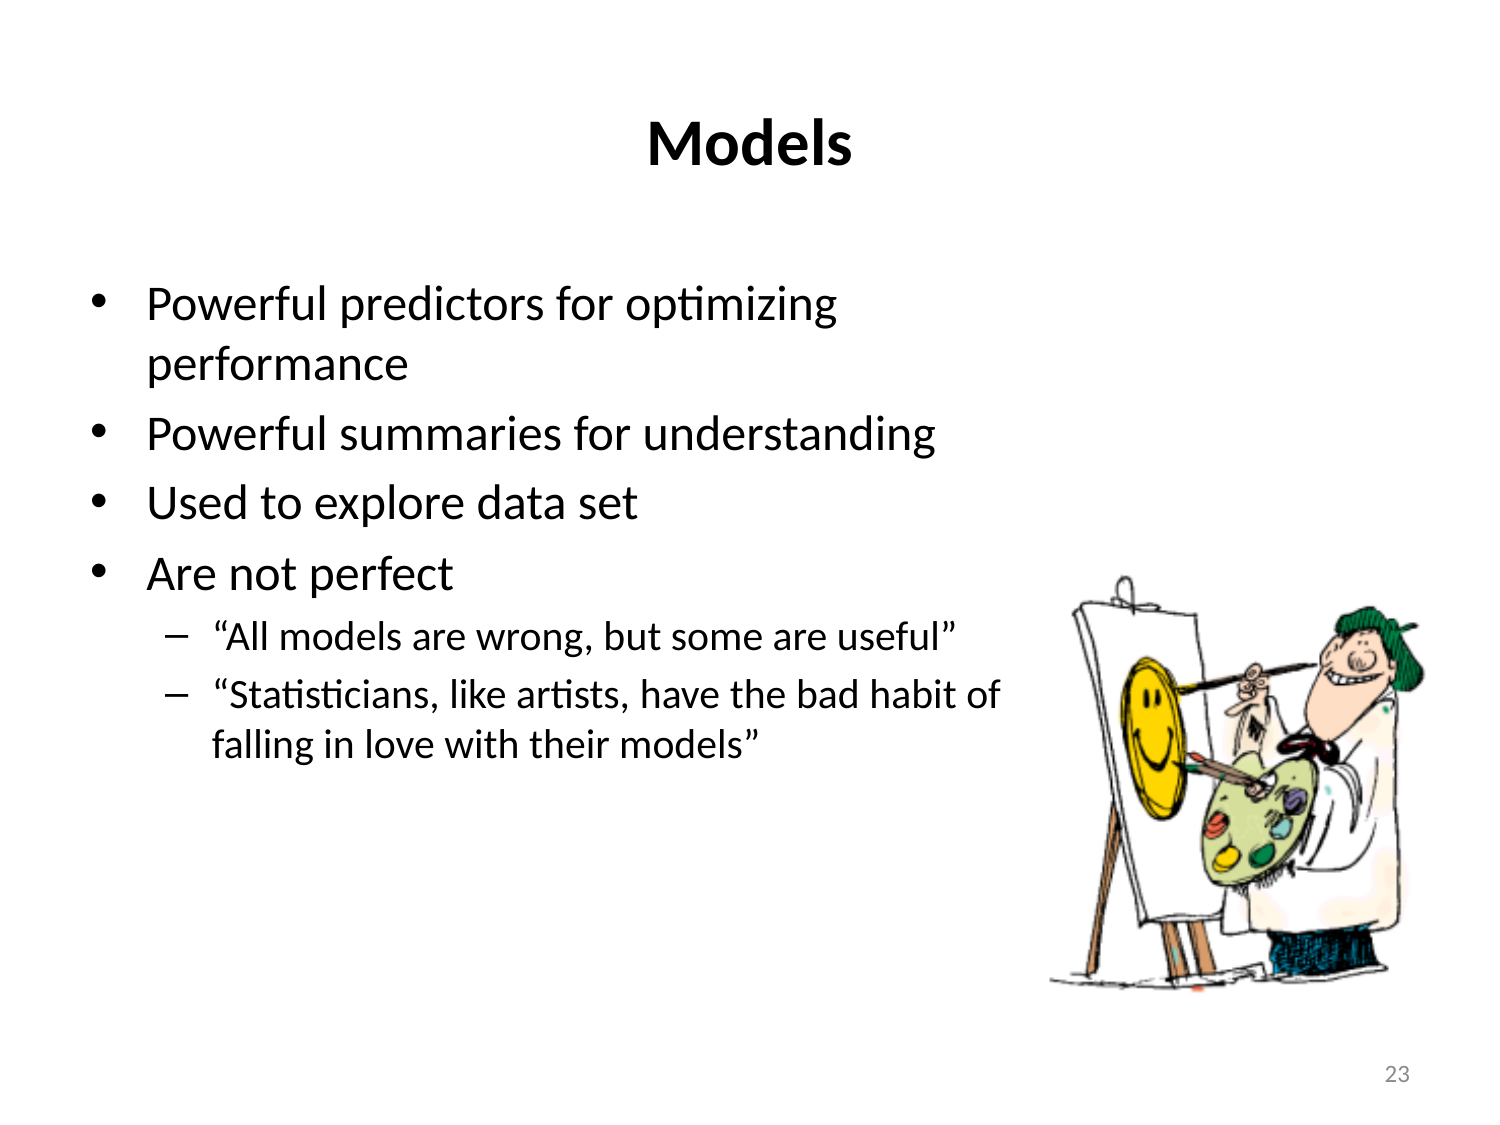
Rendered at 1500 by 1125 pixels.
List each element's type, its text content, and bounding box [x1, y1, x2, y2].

picture [1042, 546, 1455, 1027]
list Powerful predictors for optimizing performance Powerful summaries for understanding Used to explore data set Are not perfect “All models are wrong, but some are useful” “Statisticians, like artists, have the bad habit of falling in love with their models” [75, 262, 1114, 1005]
title Models [75, 45, 1425, 233]
slide_number 23 [1074, 1042, 1425, 1103]
